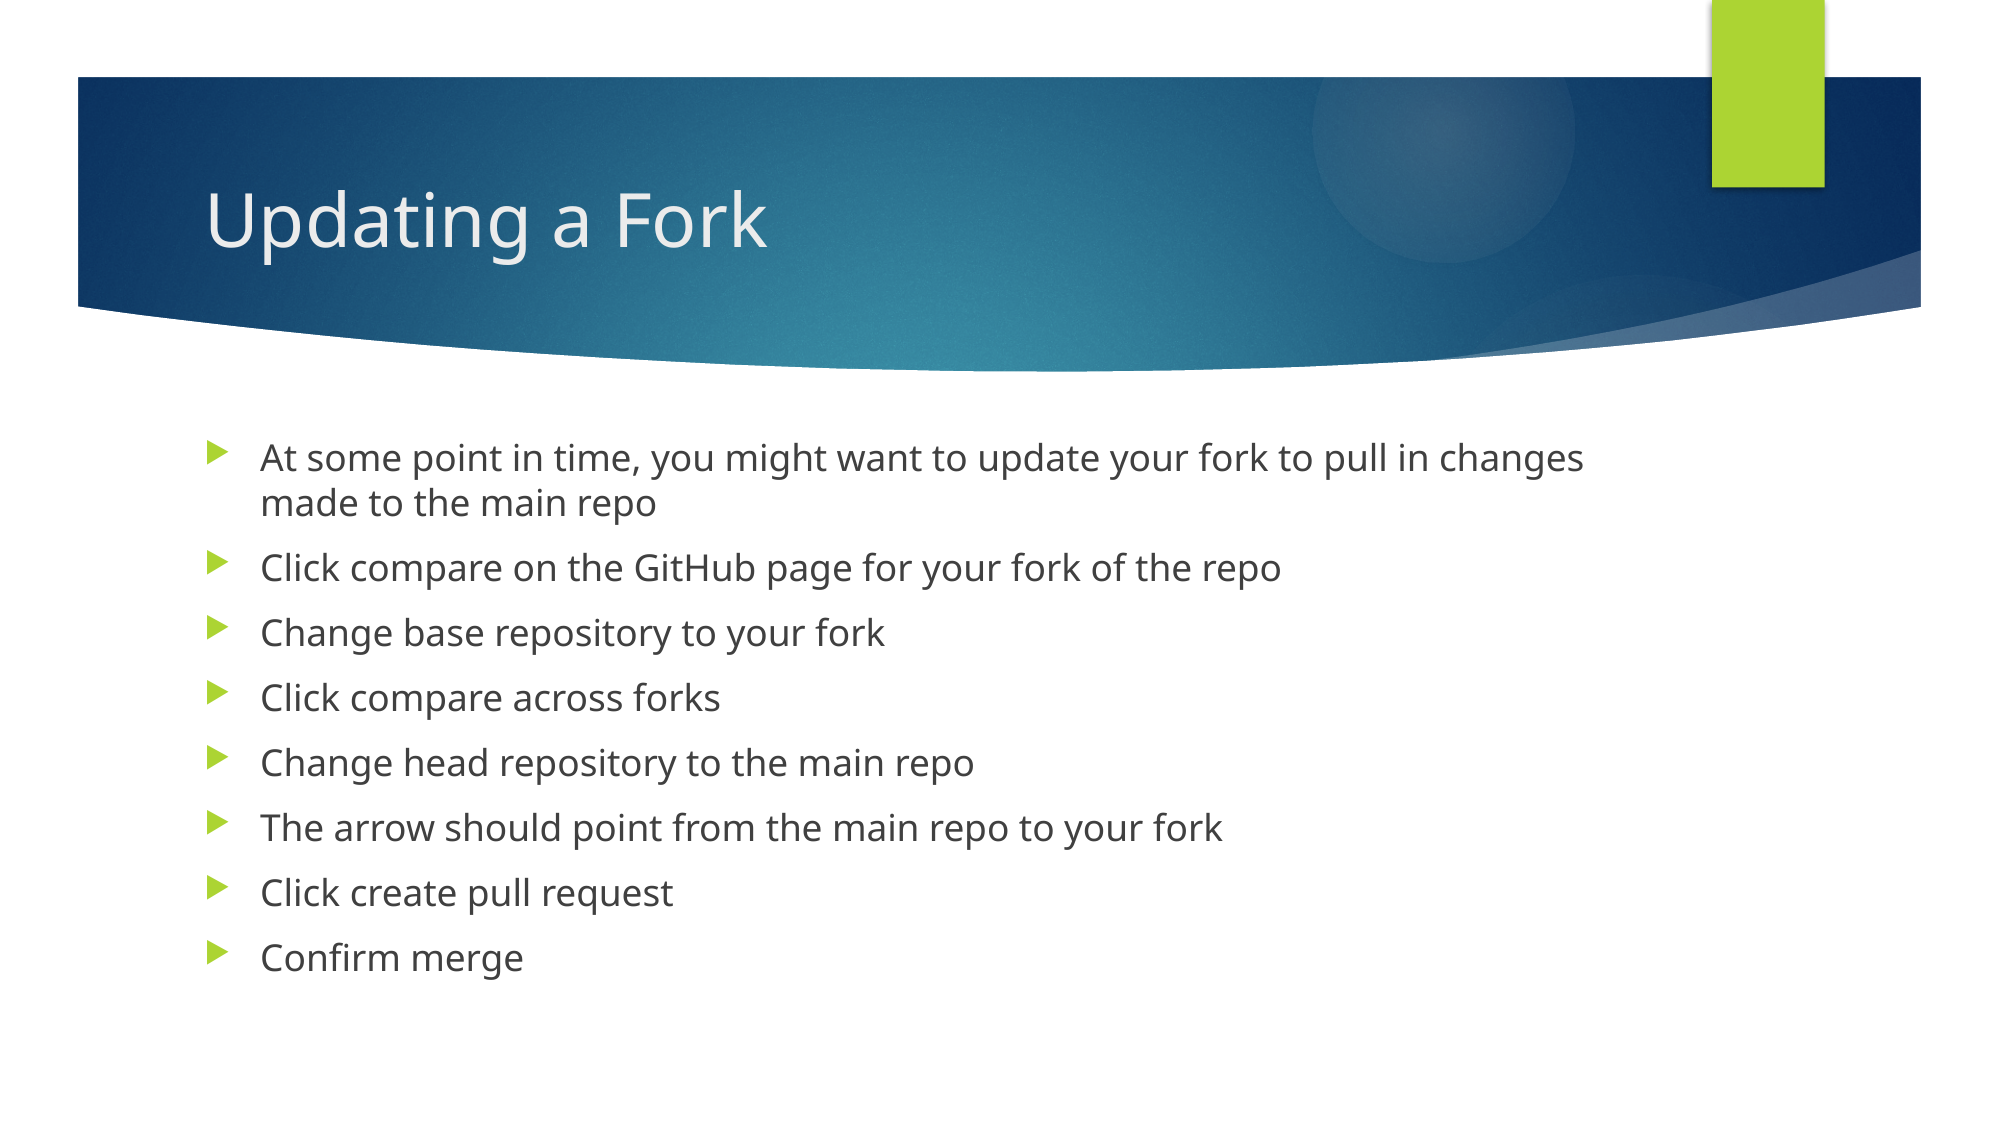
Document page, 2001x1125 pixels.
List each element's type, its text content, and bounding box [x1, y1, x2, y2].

list At some point in time, you might want to update your fork to pull in changes made to the main repo Click compare on the GitHub page for your fork of the repo Change base repository to your fork Click compare across forks Change head repository to the main repo The arrow should point from the main repo to your fork Click create pull request Confirm merge [189, 427, 1627, 988]
title Updating a Fork [189, 159, 1627, 276]
